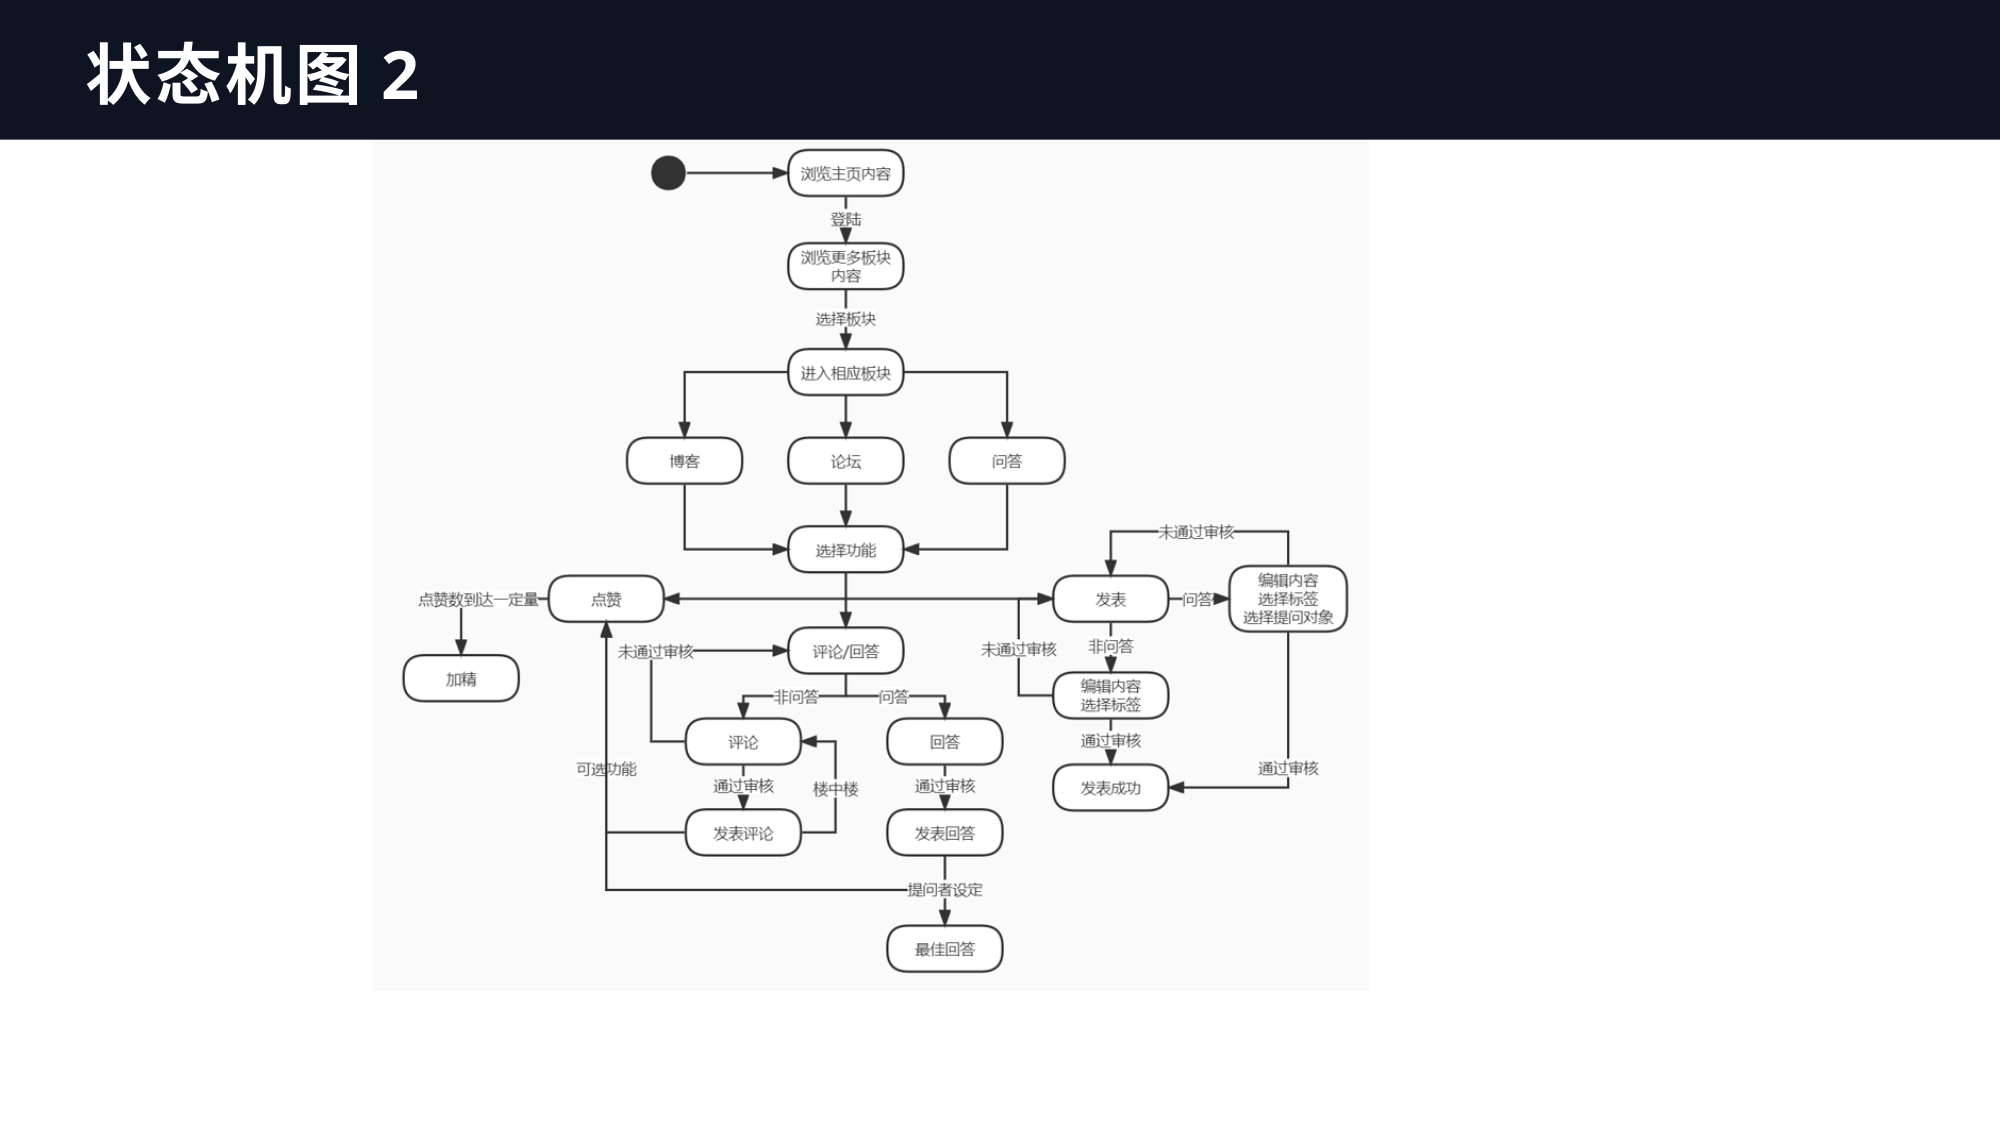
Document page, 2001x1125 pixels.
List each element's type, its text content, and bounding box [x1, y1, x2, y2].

text_box [0, 0, 2000, 141]
text_box 状态机图2 [75, 22, 1925, 123]
picture [373, 134, 1369, 991]
